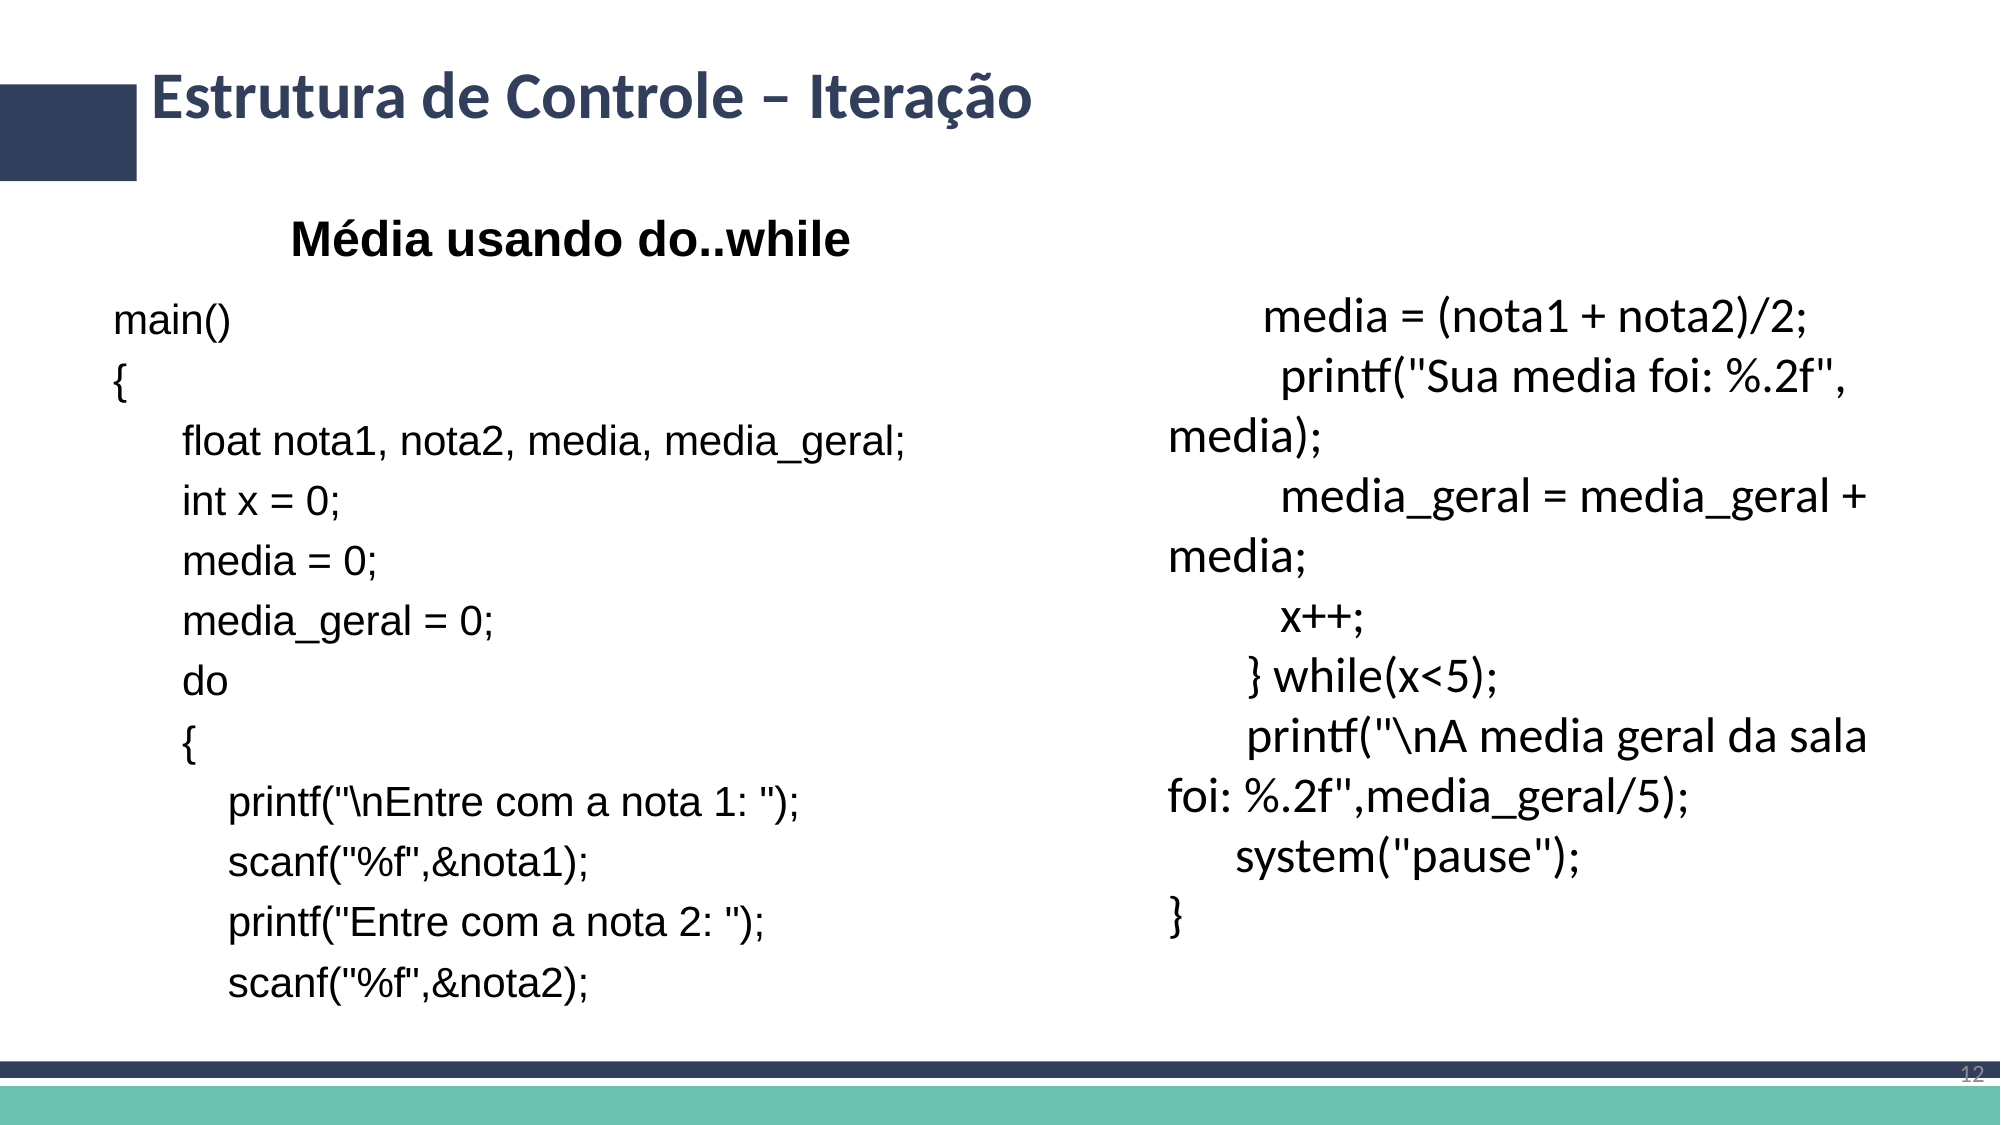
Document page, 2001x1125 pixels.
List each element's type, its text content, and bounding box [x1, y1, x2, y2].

list media = (nota1 + nota2)/2; printf("Sua media foi: %.2f", media); media_geral = media_geral + media; x++; } while(x<5); printf("\nA media geral da sala foi: %.2f",media_geral/5); system("pause"); } [1152, 275, 1915, 1018]
text_box Média usando do..while [275, 199, 867, 274]
title Estrutura de Controle – Iteração [136, 53, 1862, 212]
list main() { float nota1, nota2, media, media_geral; int x = 0; media = 0; media_geral = 0; do { printf("\nEntre com a nota 1: "); scanf("%f",&nota1); printf("Entre com a nota 2: "); scanf("%f",&nota2); [98, 275, 1152, 1015]
slide_number 12 [1533, 1042, 2000, 1103]
